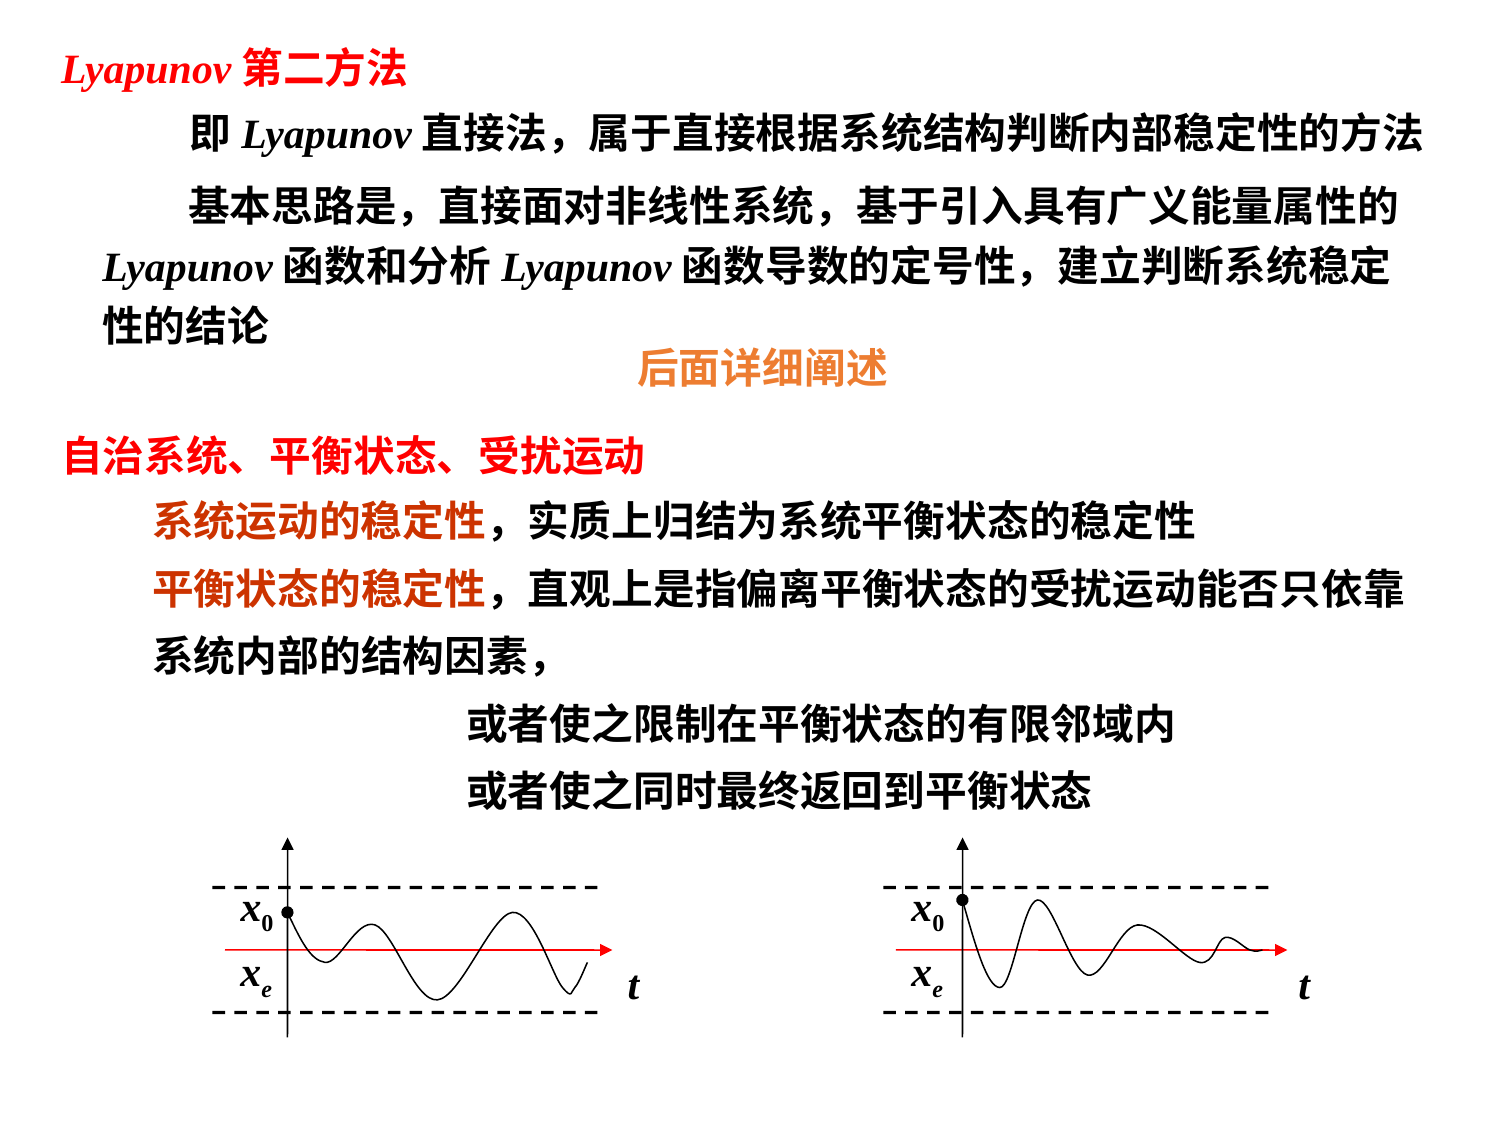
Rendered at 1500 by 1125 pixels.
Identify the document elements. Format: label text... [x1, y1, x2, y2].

text_box x0 [225, 872, 289, 944]
text_box [956, 837, 969, 887]
text_box [545, 943, 613, 957]
text_box x0 [896, 872, 960, 944]
text_box [956, 894, 1263, 988]
text_box Lyapunov第二方法 [46, 34, 700, 100]
text_box t [612, 950, 654, 1015]
text_box 即Lyapunov直接法，属于直接根据系统结构判断内部稳定性的方法 [174, 99, 1475, 165]
text_box xe [896, 944, 958, 1010]
text_box 基本思路是，直接面对非线性系统，基于引入具有广义能量属性的Lyapunov函数和分析Lyapunov函数导数的定号性，建立判断系统稳定性的结论 [87, 162, 1425, 358]
text_box 自治系统、平衡状态、受扰运动 [46, 422, 925, 488]
text_box [281, 837, 294, 872]
text_box 平衡状态的稳定性，直观上是指偏离平衡状态的受扰运动能否只依靠系统内部的结构因素， 或者使之限制在平衡状态的有限邻域内 或者使之同时最终返回到平衡状态 [137, 537, 1438, 823]
text_box 系统运动的稳定性，实质上归结为系统平衡状态的稳定性 [137, 487, 1350, 553]
text_box xe [225, 944, 288, 1010]
text_box [281, 906, 588, 1000]
text_box t [1283, 950, 1325, 1015]
text_box [1263, 943, 1288, 957]
text_box 后面详细阐述 [249, 324, 1275, 400]
